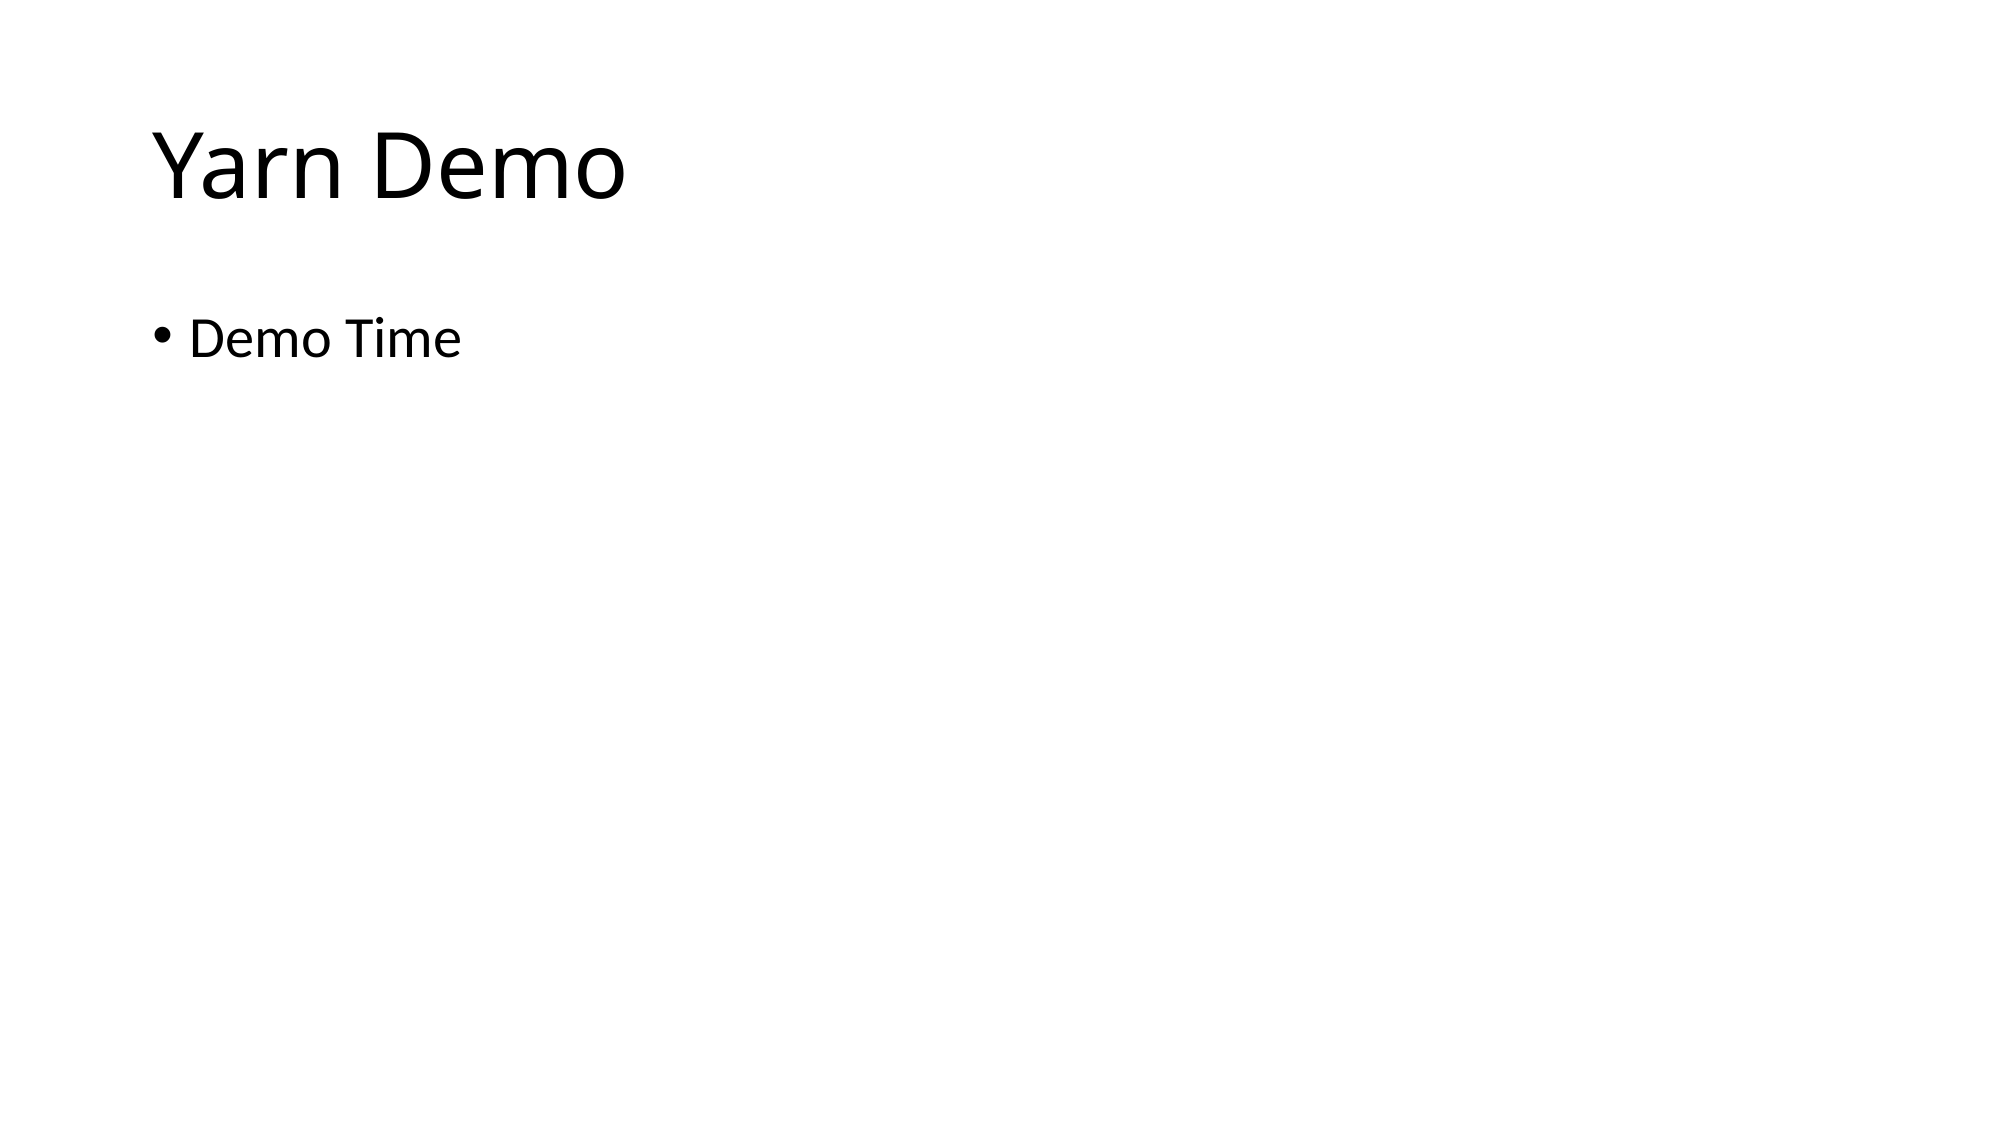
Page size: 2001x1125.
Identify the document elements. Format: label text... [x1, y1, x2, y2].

list Demo Time [137, 299, 1863, 1014]
title Yarn Demo [137, 59, 1863, 278]
